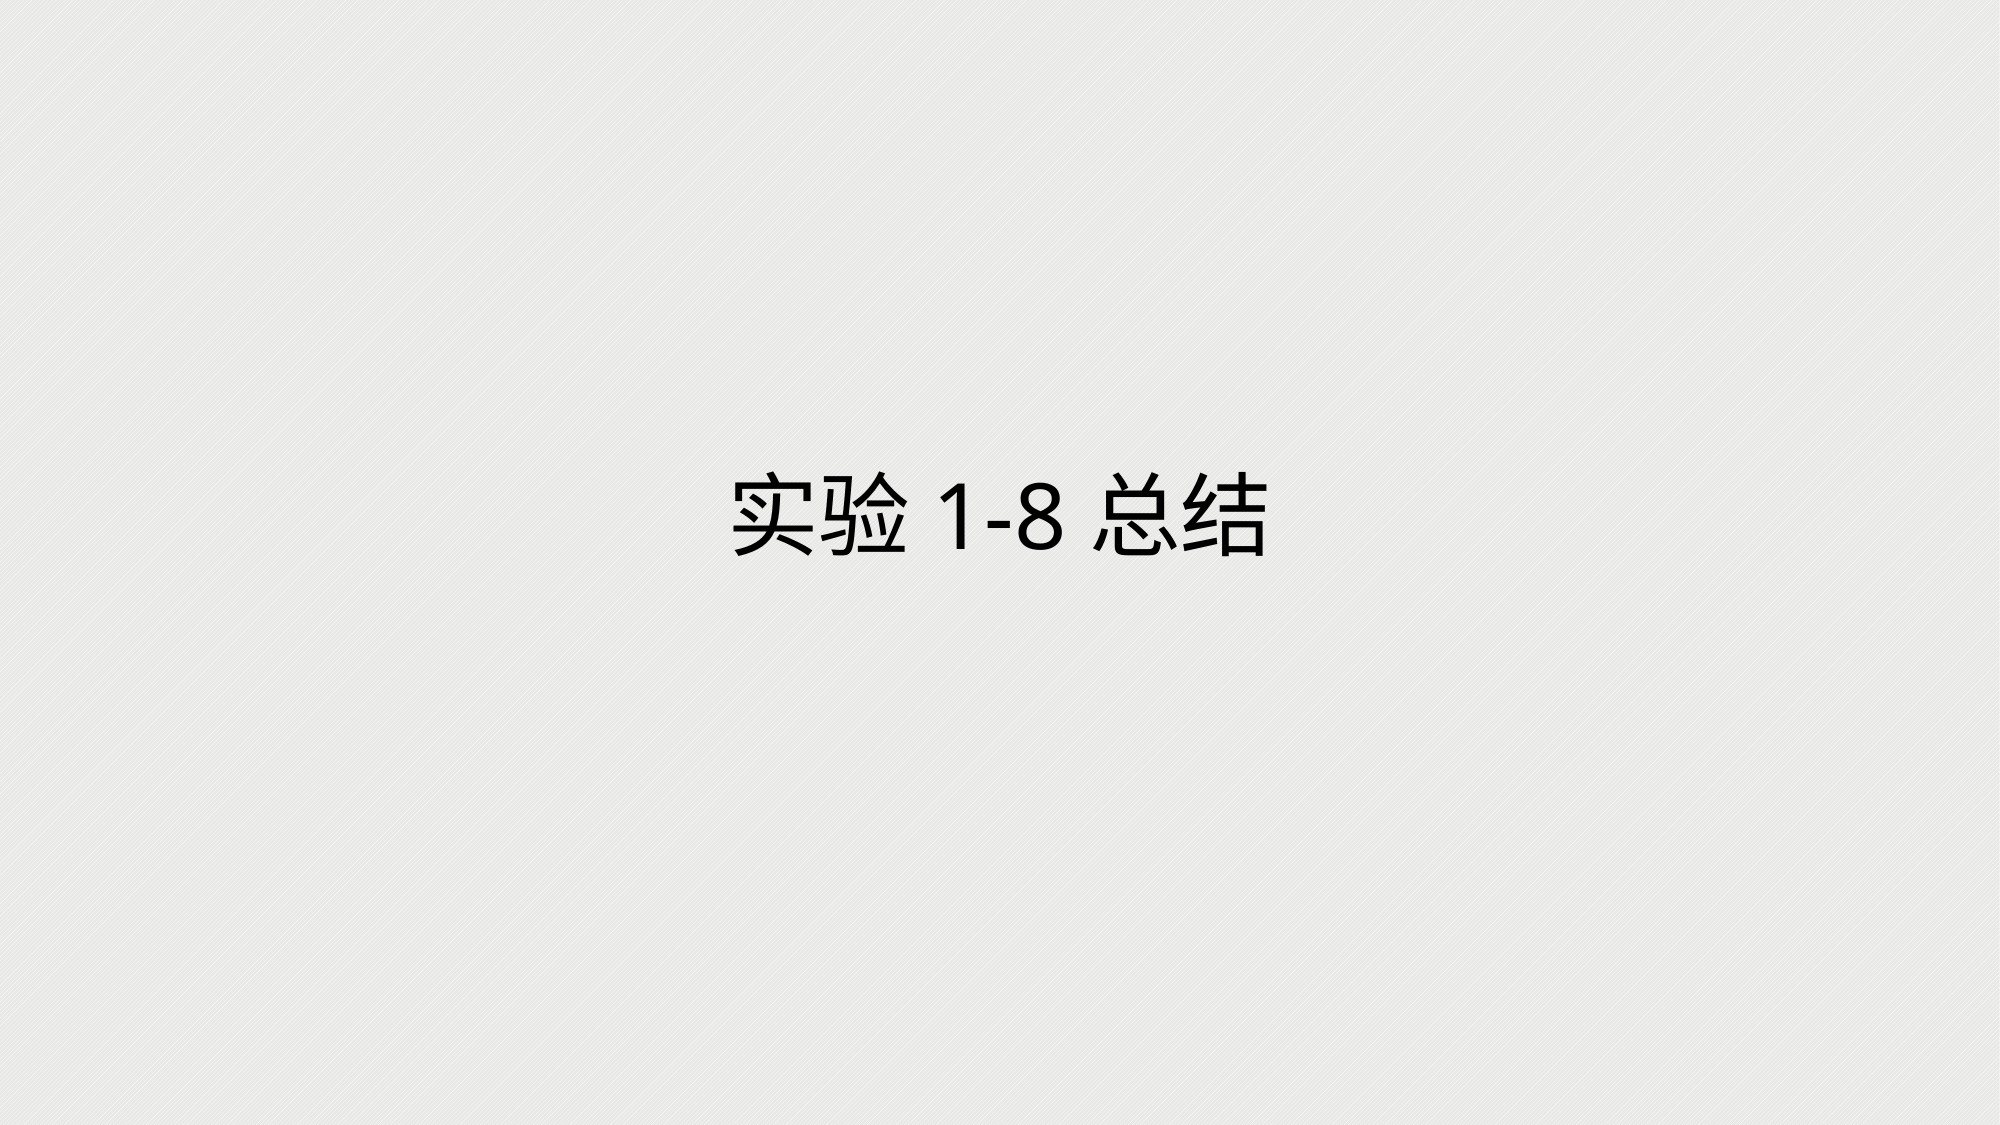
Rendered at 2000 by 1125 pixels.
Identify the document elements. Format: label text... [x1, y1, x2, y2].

title 实验1-8总结 [249, 184, 1750, 576]
